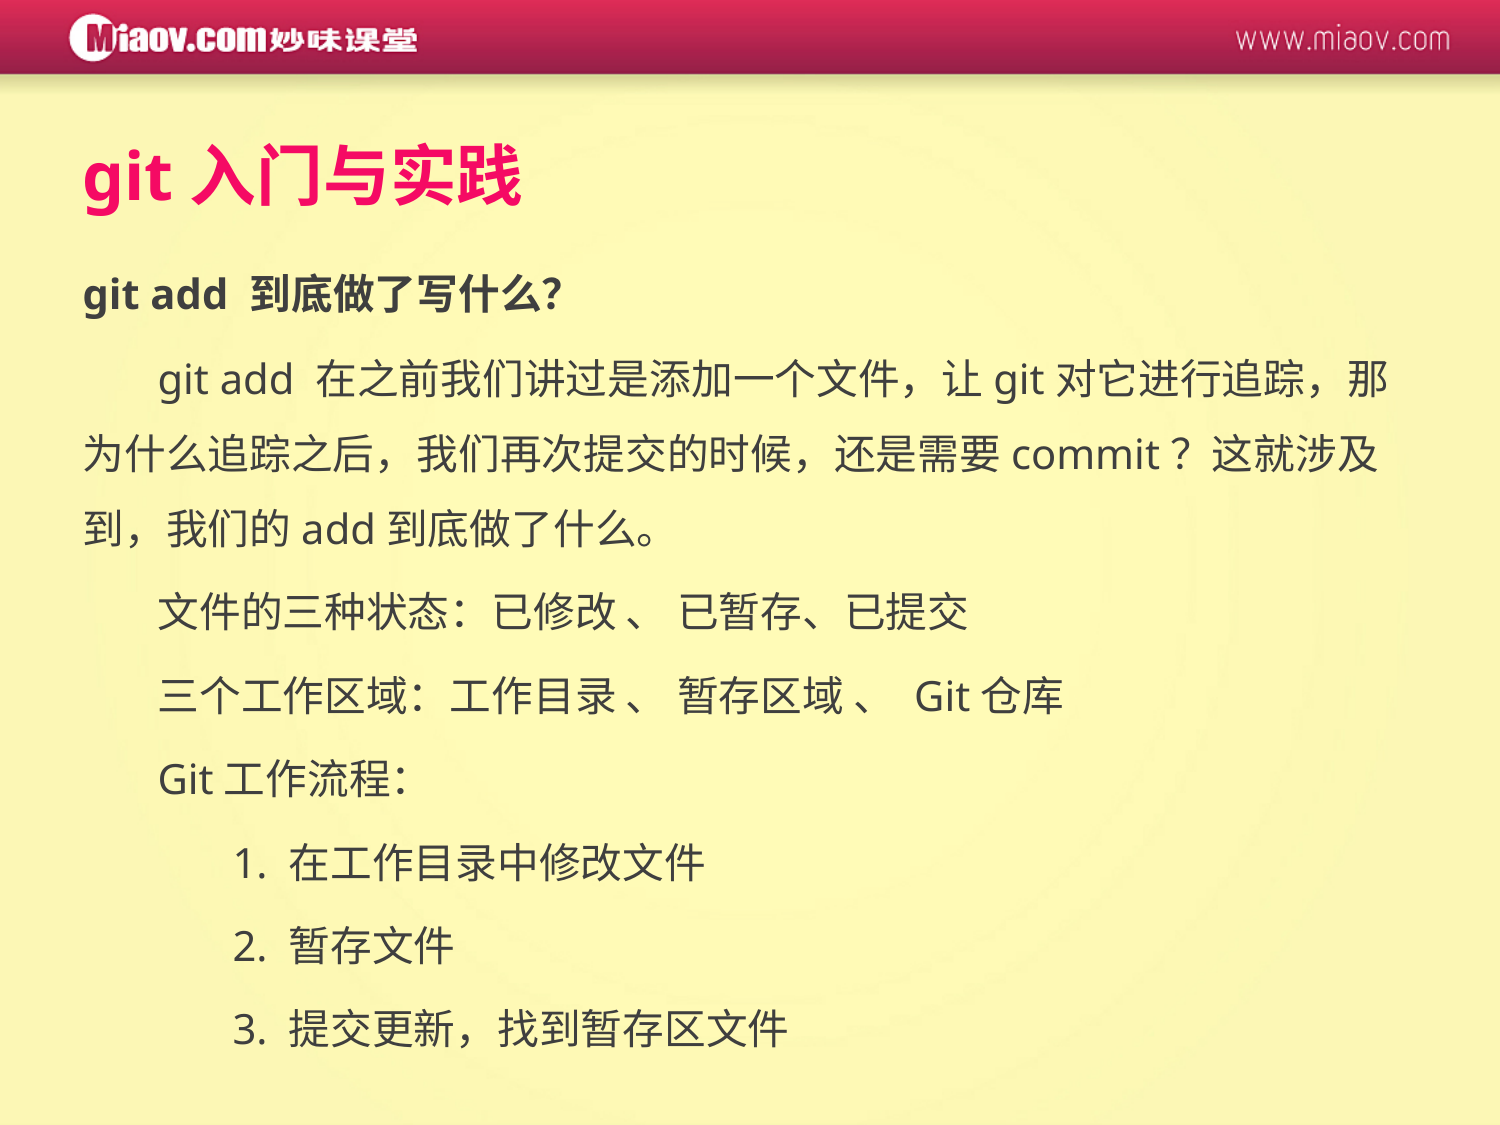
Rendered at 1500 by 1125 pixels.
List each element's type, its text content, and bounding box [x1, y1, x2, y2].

picture [0, 0, 1500, 1125]
title git入门与实践 [74, 79, 1426, 207]
list git add 到底做了写什么？ git add 在之前我们讲过是添加一个文件，让git对它进行追踪，那为什么追踪之后，我们再次提交的时候，还是需要commit？这就涉及到，我们的add到底做了什么。 文件的三种状态：已修改 、 已暂存、已提交 三个工作区域：工作目录 、 暂存区域 、 Git仓库 Git工作流程： 1. 在工作目录中修改文件 2. 暂存文件 3. 提交更新，找到暂存区文件 [74, 207, 1426, 1099]
